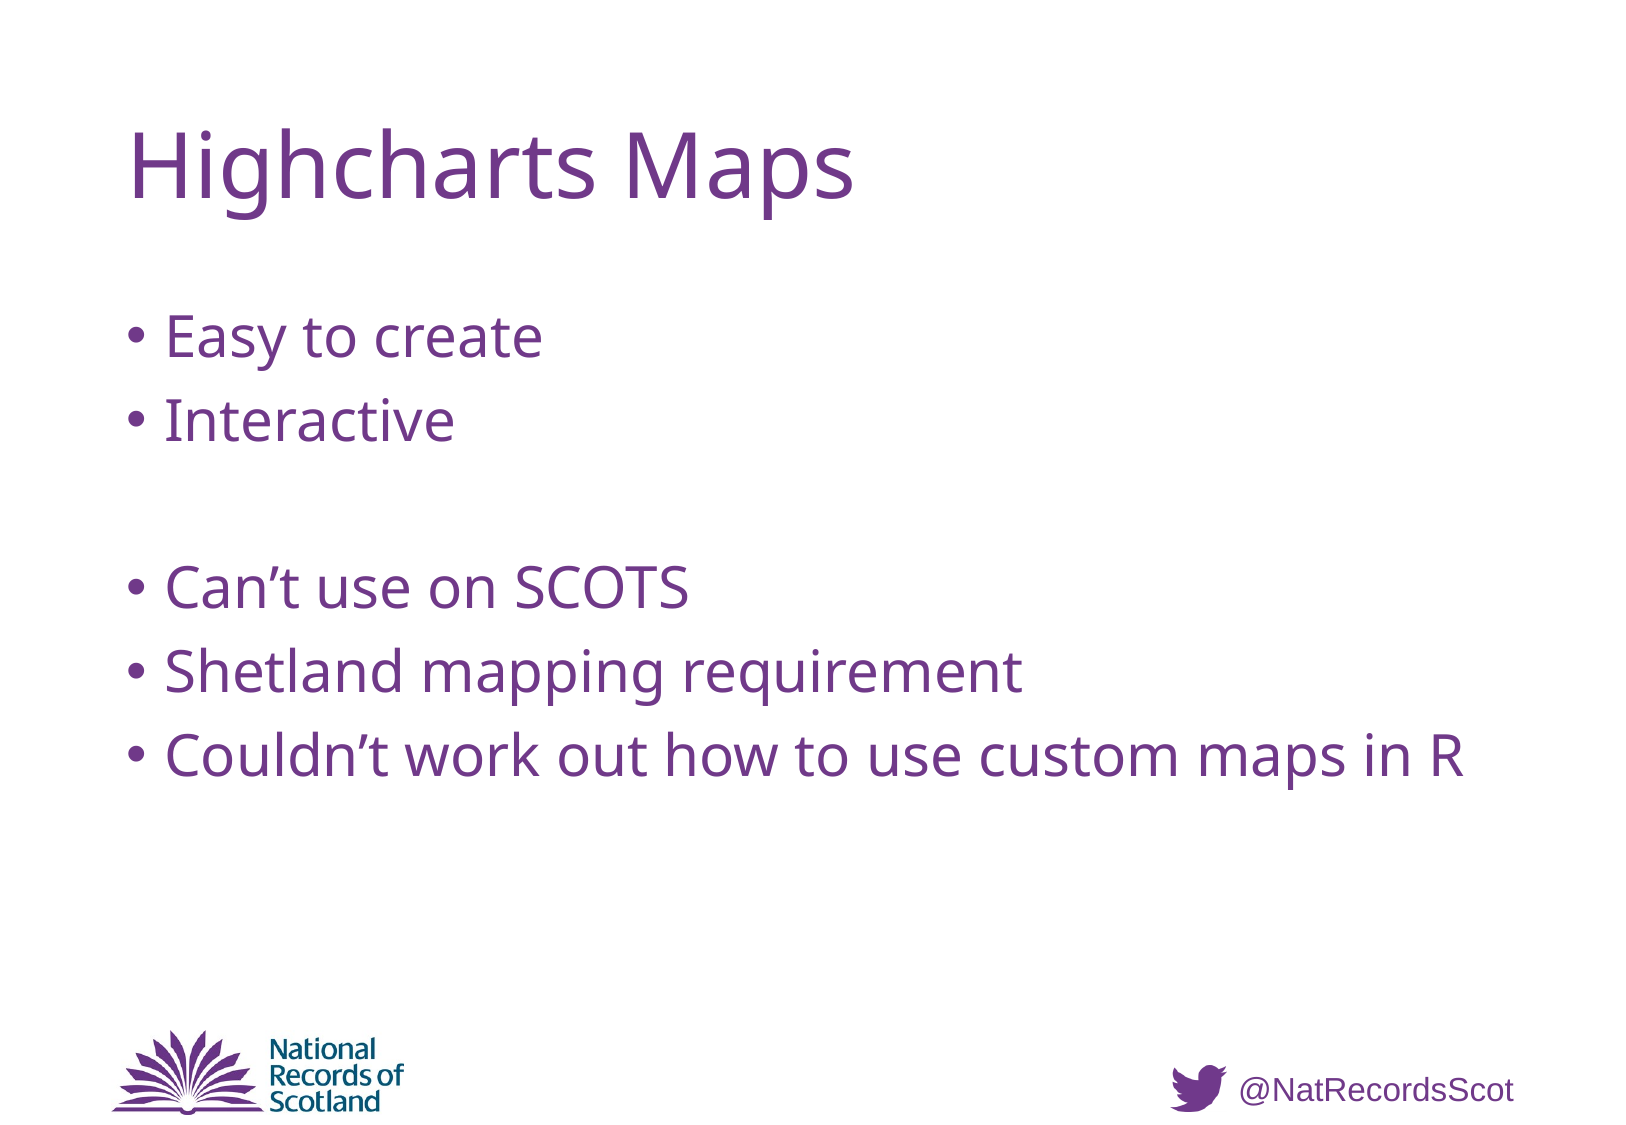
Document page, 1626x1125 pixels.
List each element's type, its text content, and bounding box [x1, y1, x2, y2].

picture [1170, 1065, 1227, 1112]
title Highcharts Maps [111, 59, 1514, 278]
picture [111, 1030, 404, 1115]
list Easy to create Interactive Can’t use on SCOTS Shetland mapping requirement Couldn’t work out how to use custom maps in R [111, 299, 1514, 1014]
